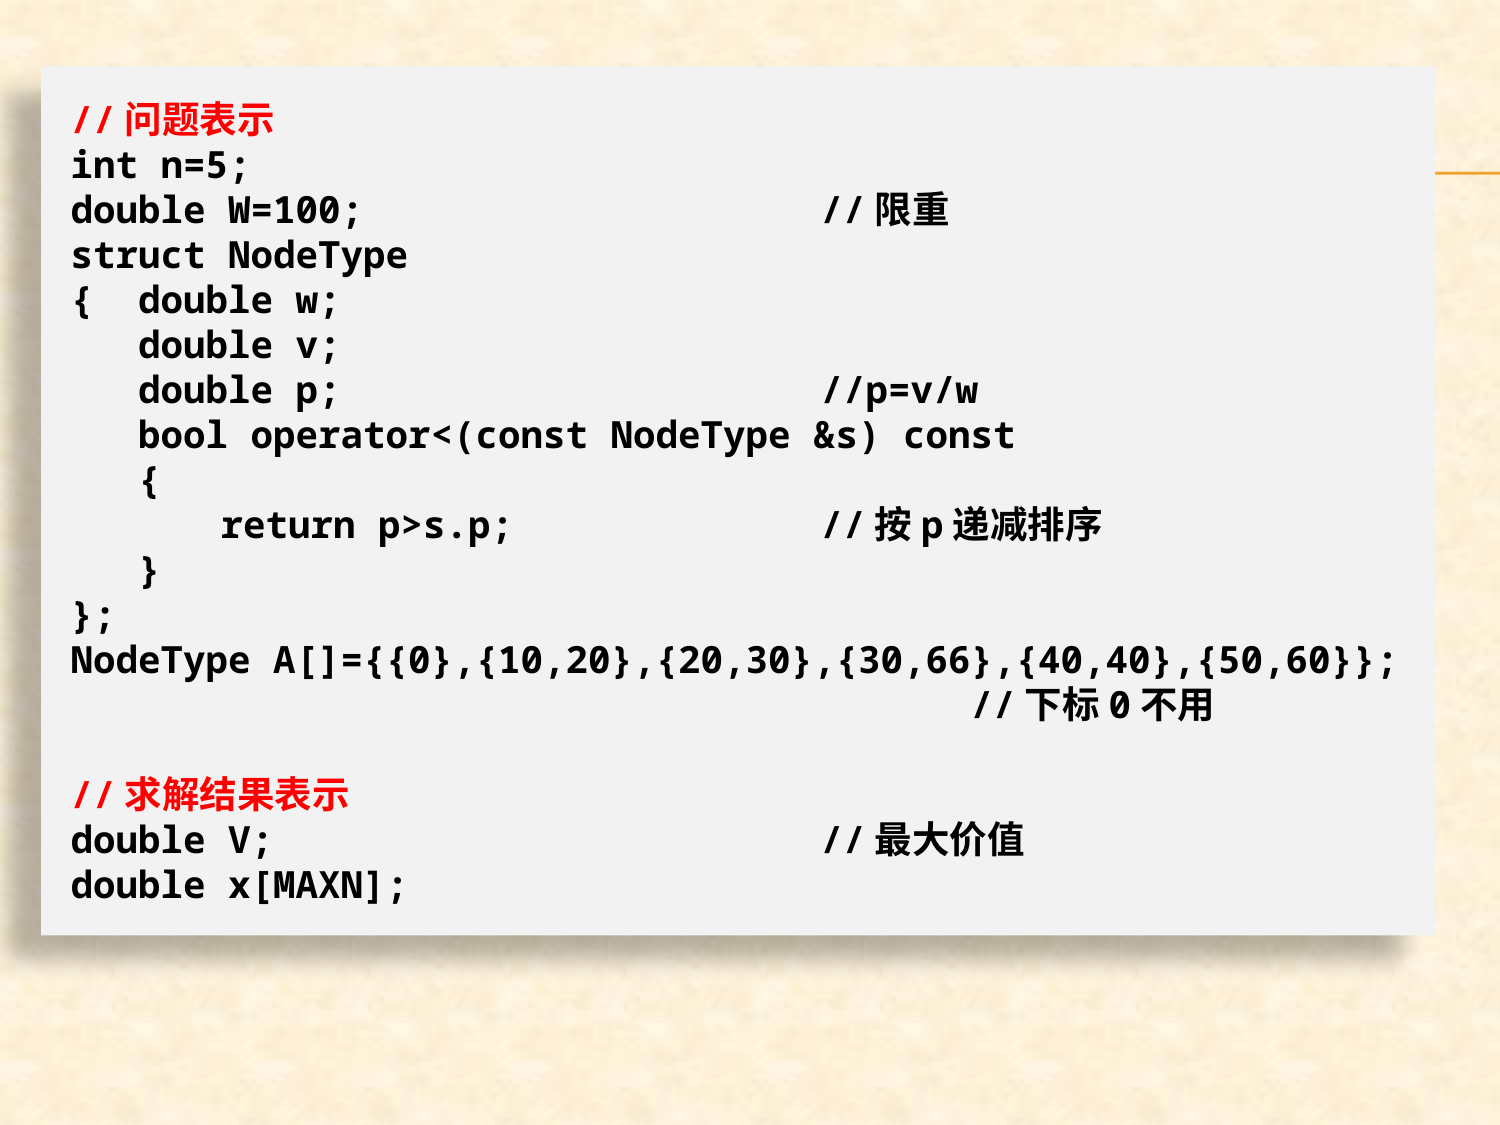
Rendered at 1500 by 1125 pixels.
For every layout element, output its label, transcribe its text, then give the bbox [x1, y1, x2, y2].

picture [0, 0, 1500, 1125]
text_box //问题表示 int n=5; double W=100; //限重 struct NodeType { double w; double v; double p; //p=v/w bool operator<(const NodeType &s) const { return p>s.p; //按p递减排序 } }; NodeType A[]={{0},{10,20},{20,30},{30,66},{40,40},{50,60}}; //下标0不用 //求解结果表示 double V; //最大价值 double x[MAXN]; [40, 65, 1436, 936]
